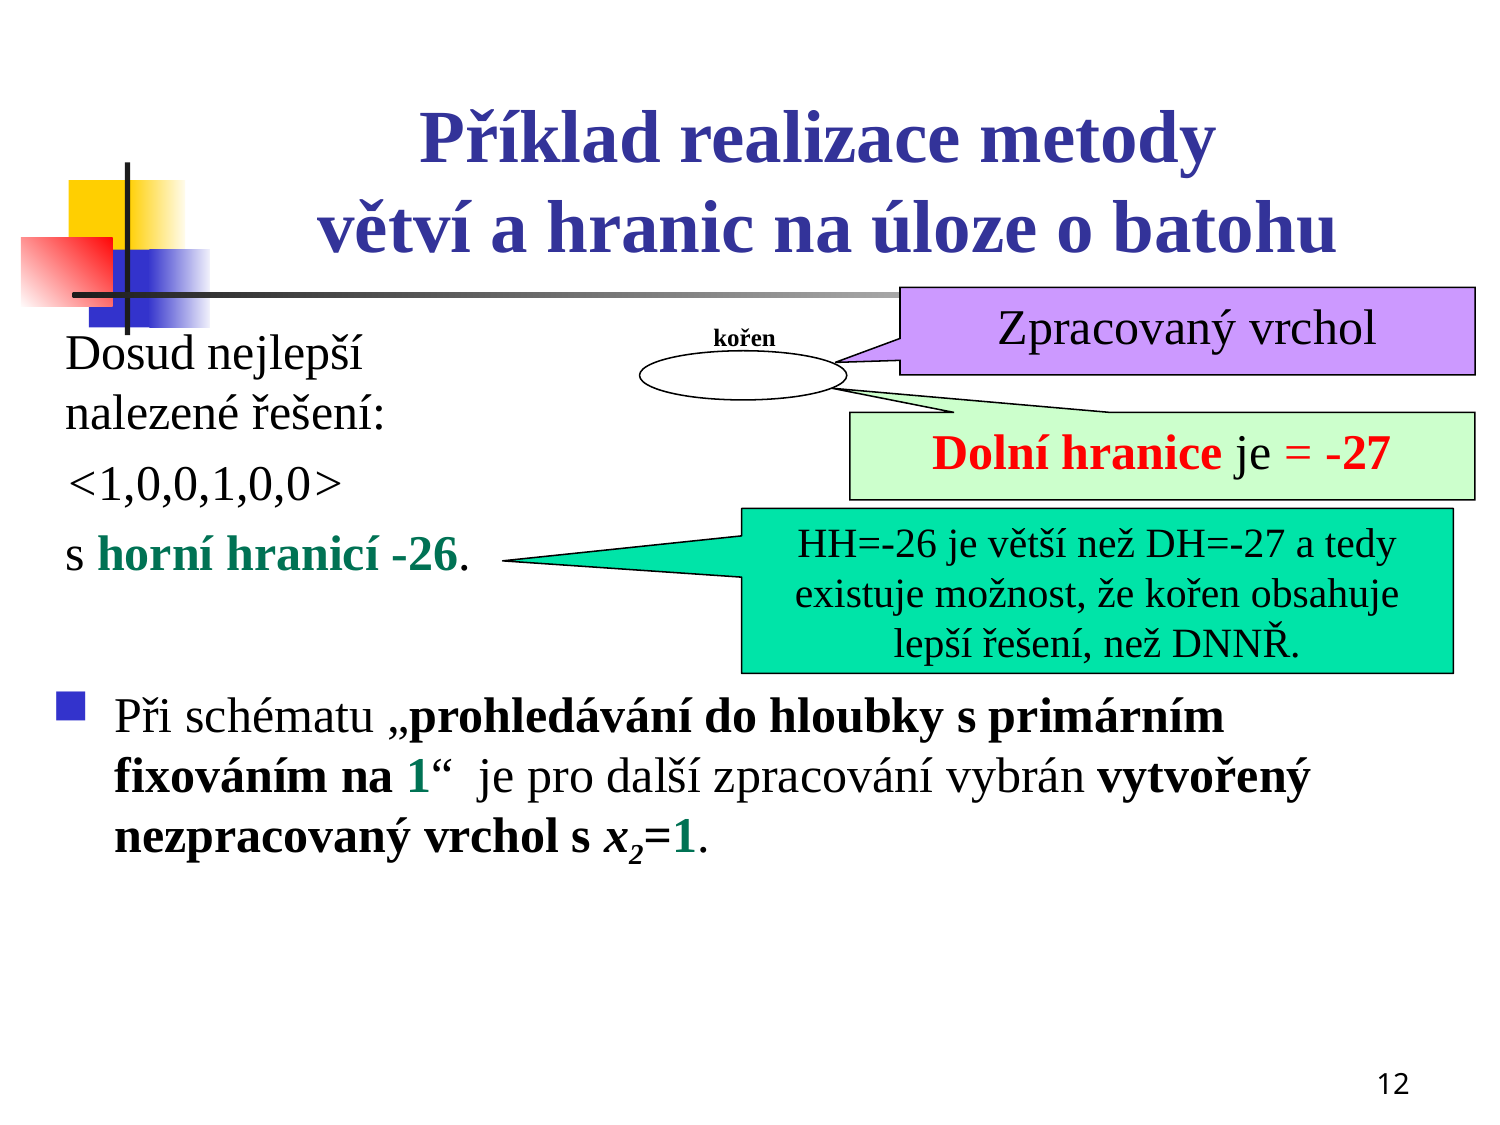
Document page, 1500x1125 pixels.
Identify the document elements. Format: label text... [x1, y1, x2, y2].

text_box HH=-26 je větší než DH=-27 a tedy existuje možnost, že kořen obsahuje lepší řešení, než DNNŘ. [502, 508, 1454, 674]
text_box [639, 350, 847, 400]
text_box kořen [711, 319, 784, 352]
text_box Při schématu „prohledávání do hloubky s primárním fixováním na 1“ je pro další zpracování vybrán vytvořený nezpracovaný vrchol s x2=1. [37, 675, 1454, 863]
list Dosud nejlepší nalezené řešení: <1,0,0,1,0,0> s horní hranicí -26. [50, 312, 550, 675]
title Příklad realizace metody větví a hranic na úloze o batohu [188, 62, 1468, 275]
text_box Dolní hranice je = -27 [831, 388, 1475, 500]
text_box Zpracovaný vrchol [835, 287, 1476, 375]
slide_number 12 [1112, 1037, 1425, 1113]
